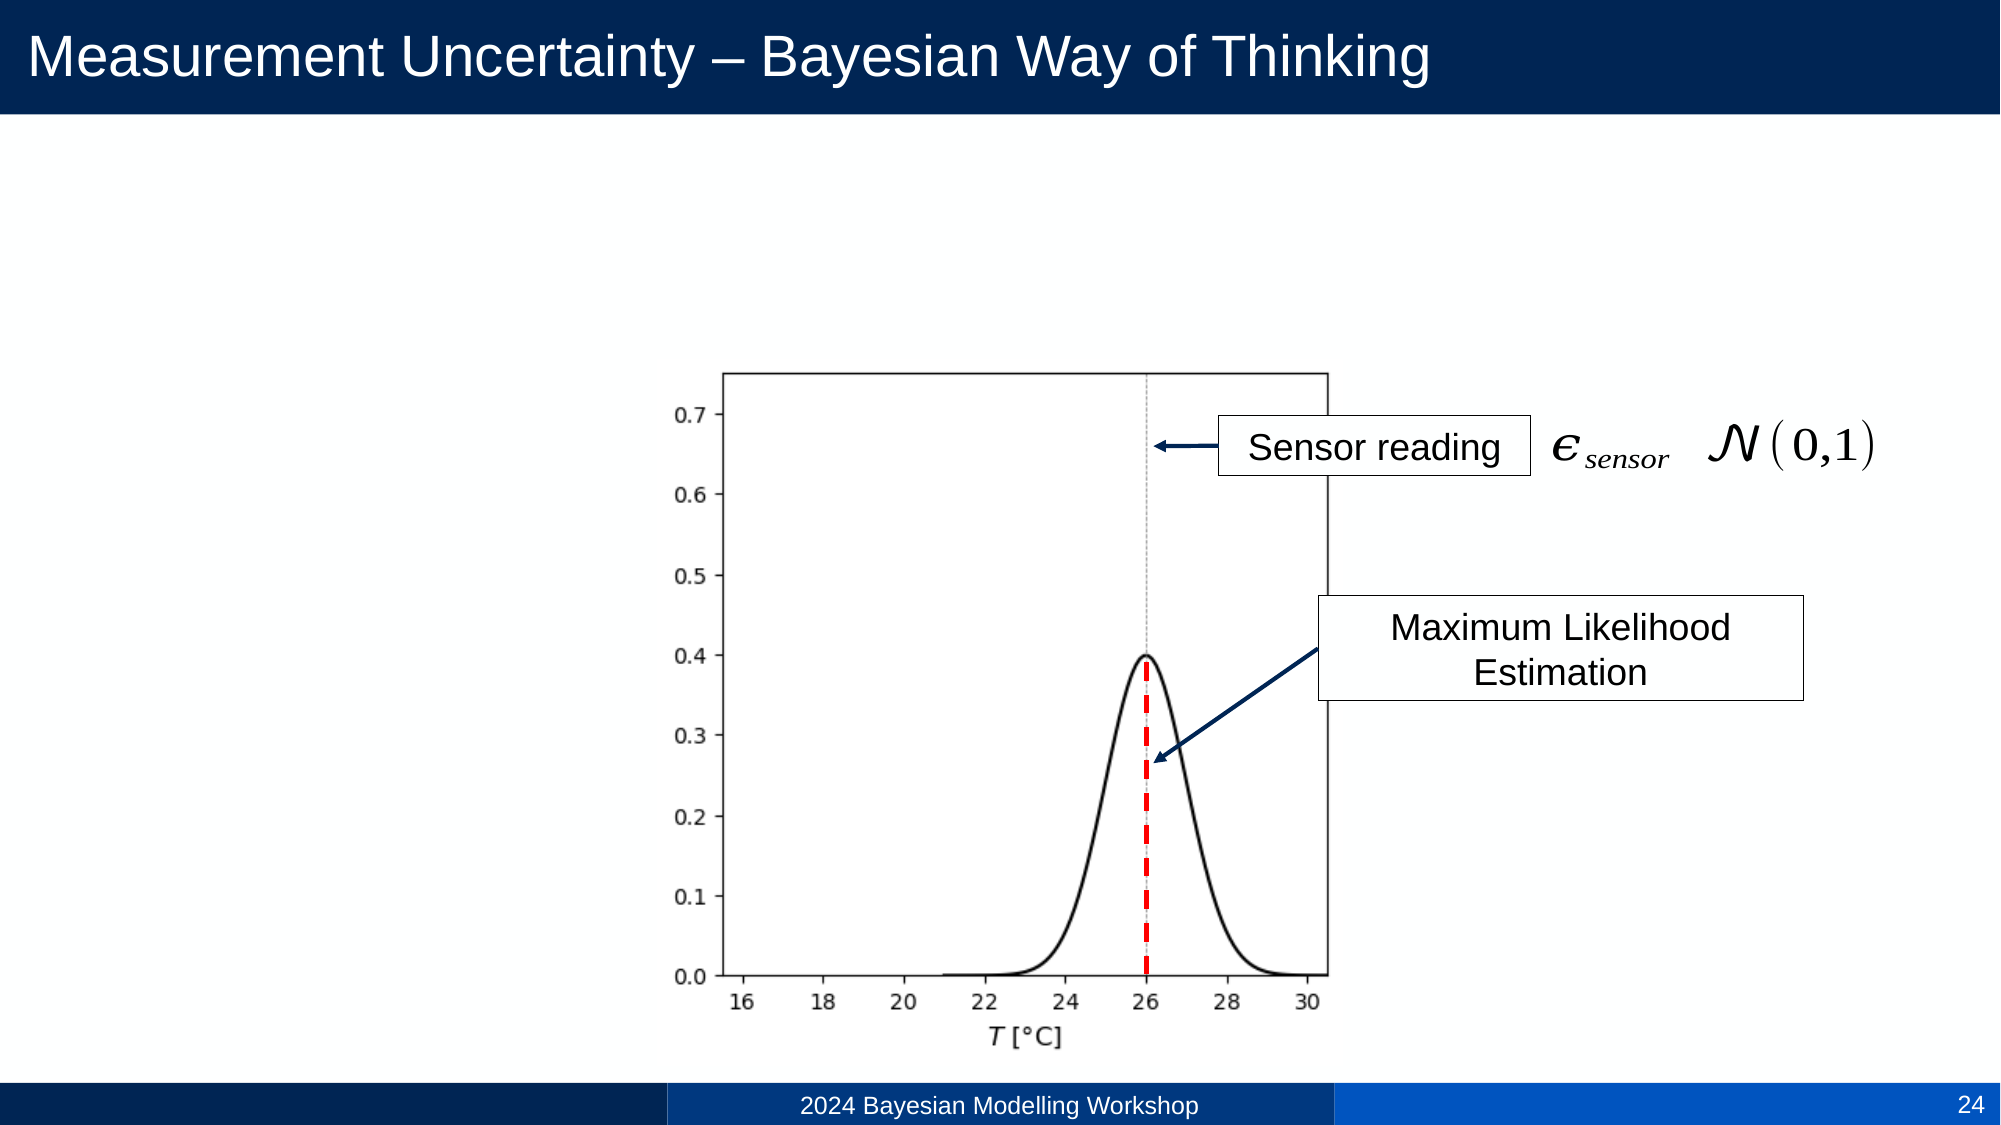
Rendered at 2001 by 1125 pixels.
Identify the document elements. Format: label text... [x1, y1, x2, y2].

title Measurement Uncertainty – Bayesian Way of Thinking [12, 6, 1984, 108]
text_box Maximum Likelihood Estimation [1343, 595, 1804, 701]
text_box Sensor reading [1343, 415, 1531, 476]
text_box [1153, 648, 1319, 764]
picture [657, 359, 1343, 1066]
